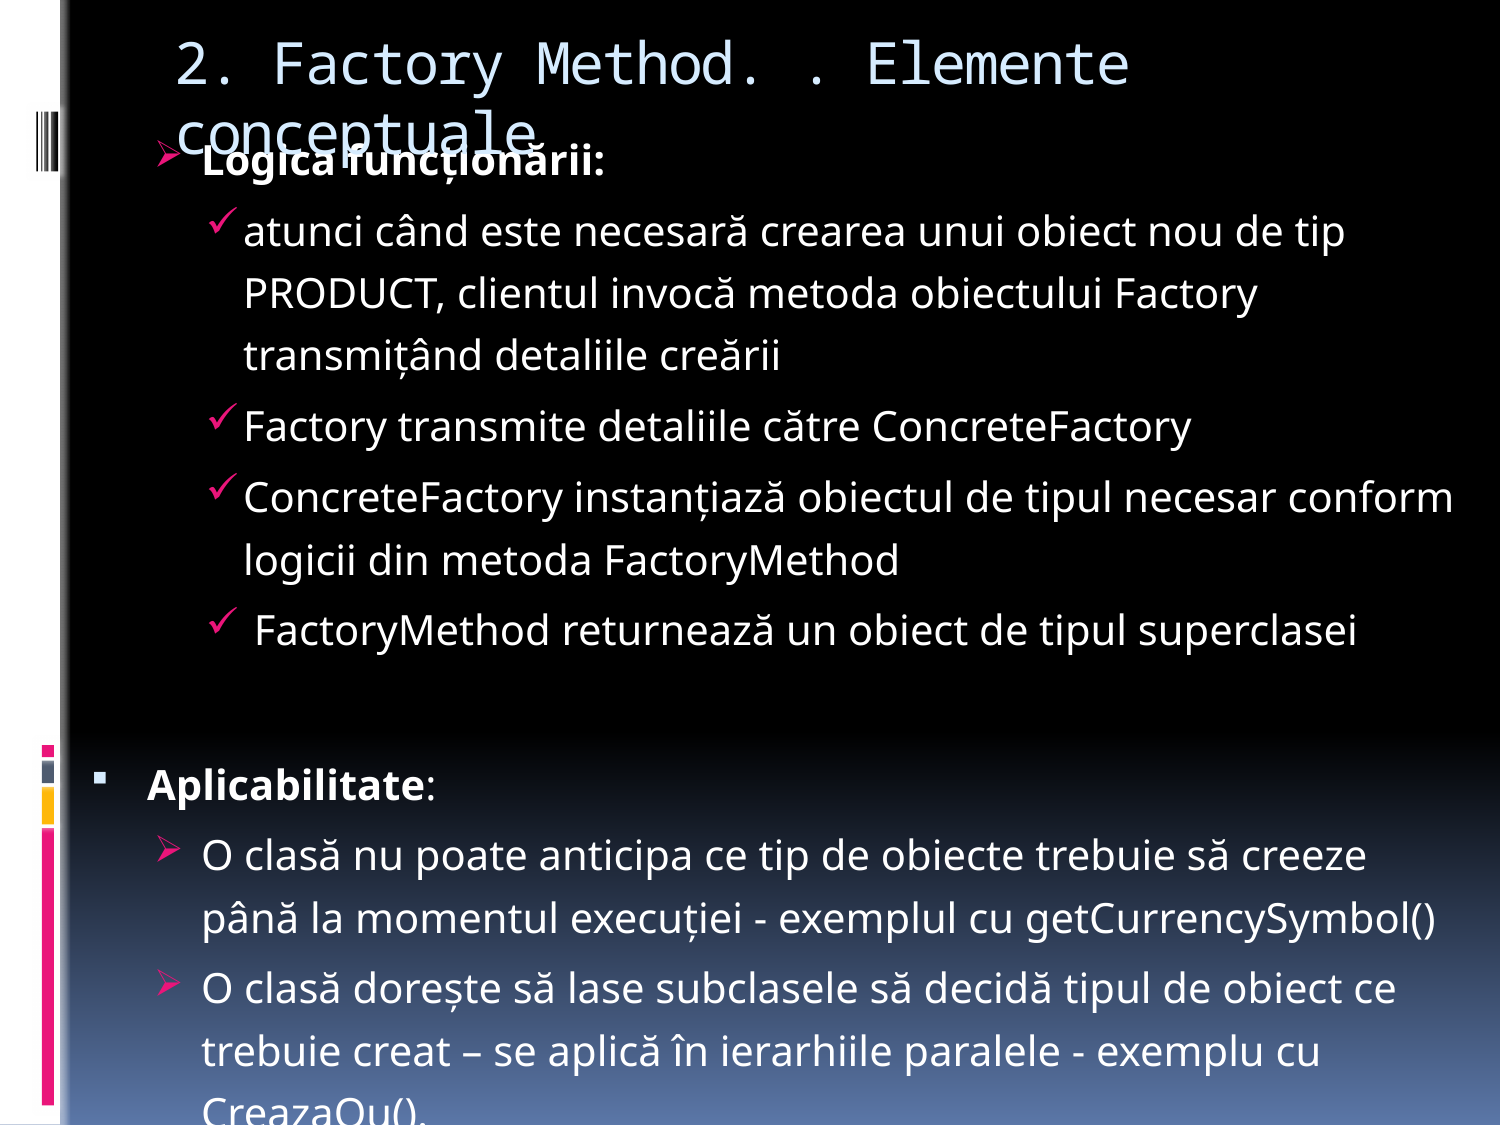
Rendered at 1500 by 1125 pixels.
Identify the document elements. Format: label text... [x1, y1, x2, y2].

list Logica funcţionării: atunci când este necesară crearea unui obiect nou de tip PRODUCT, clientul invocă metoda obiectului Factory transmiţând detaliile creării Factory transmite detaliile către ConcreteFactory ConcreteFactory instanţiază obiectul de tipul necesar conform logicii din metoda FactoryMethod FactoryMethod returnează un obiect de tipul superclasei Aplicabilitate: O clasă nu poate anticipa ce tip de obiecte trebuie să creeze până la momentul execuţiei - exemplul cu getCurrencySymbol() O clasă doreşte să lase subclasele să decidă tipul de obiect ce trebuie creat – se aplică în ierarhiile paralele - exemplu cu CreazaOu(). [64, 113, 1483, 1055]
title 2. Factory Method. . Elemente conceptuale [159, 19, 1454, 114]
